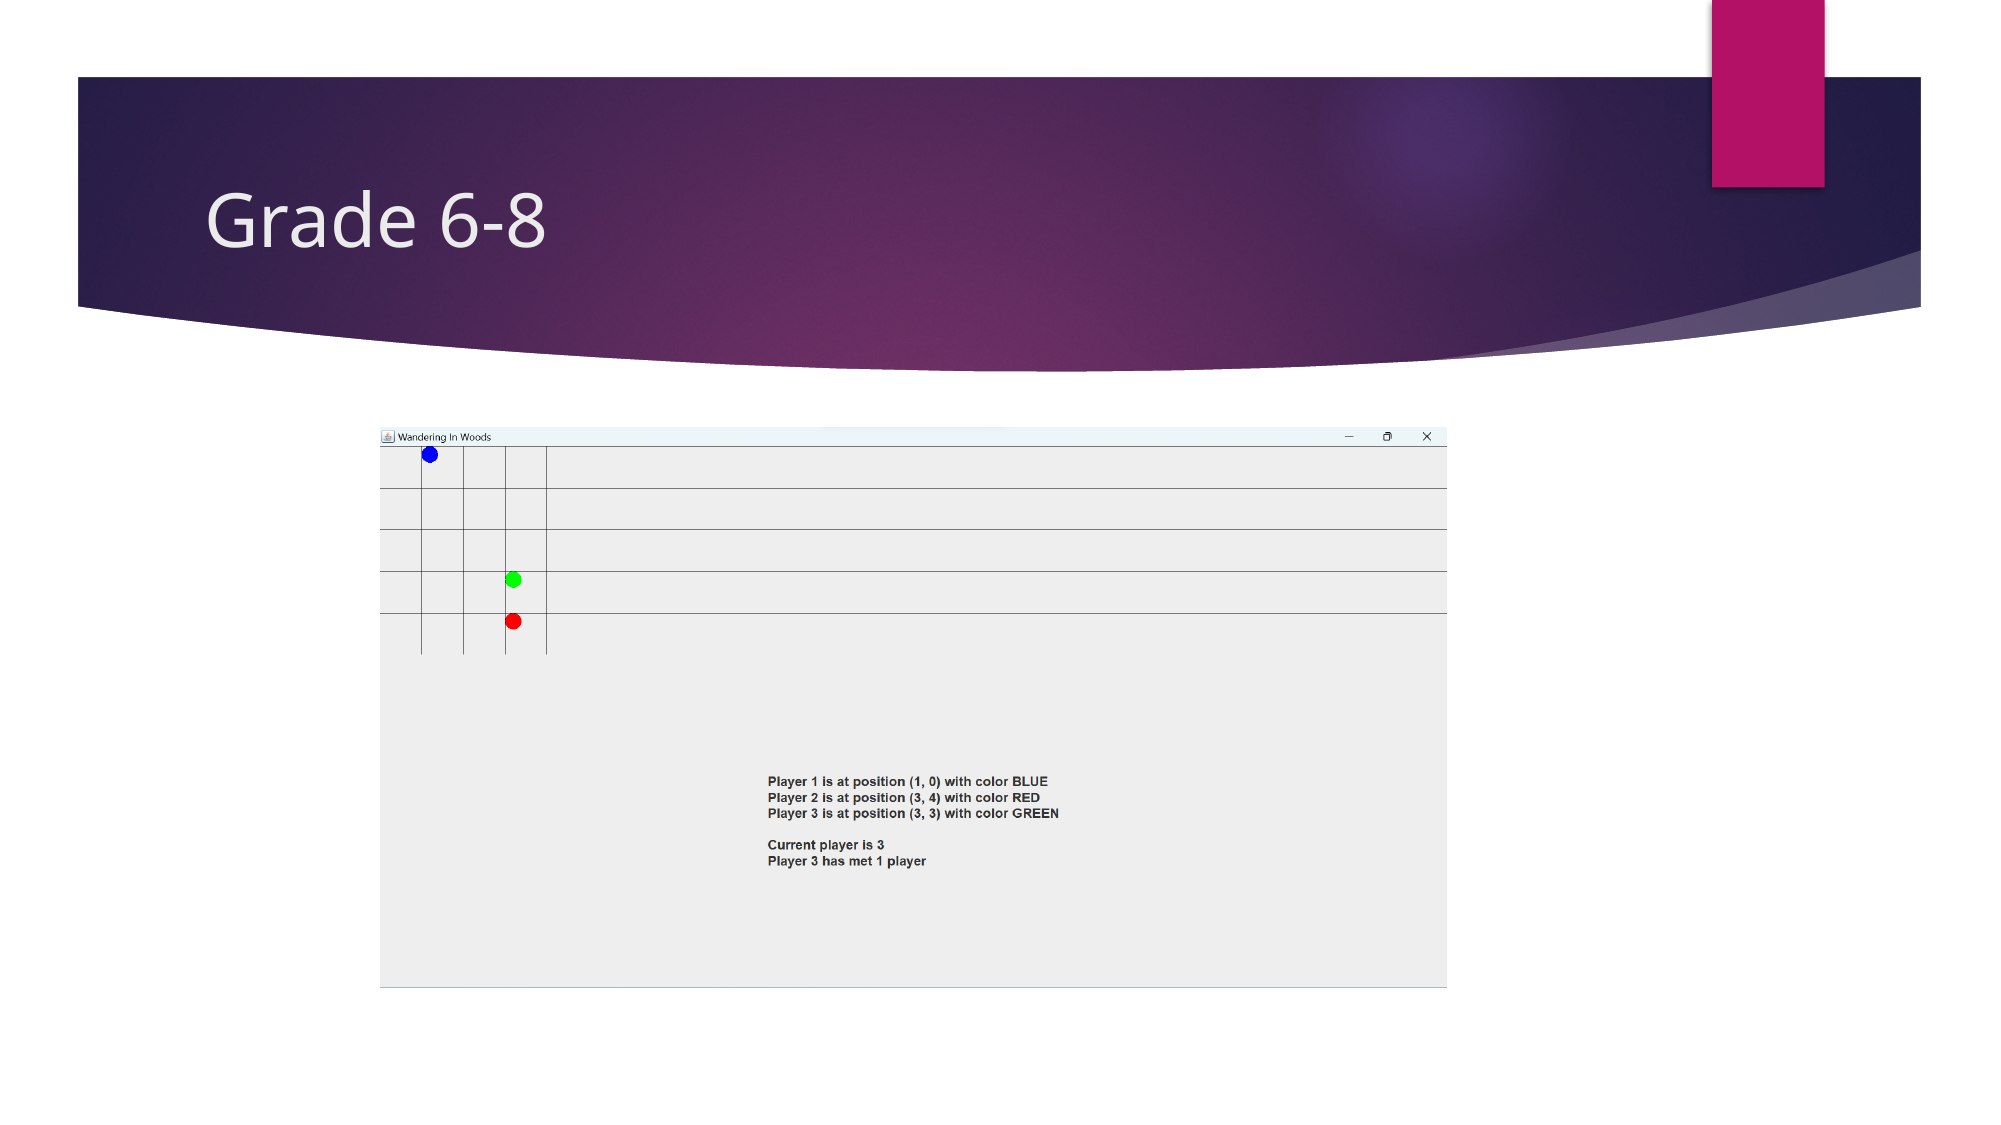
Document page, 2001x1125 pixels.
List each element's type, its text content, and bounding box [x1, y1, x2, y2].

picture [79, 78, 1920, 371]
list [380, 426, 1447, 988]
title Grade 6-8 [189, 159, 1627, 276]
